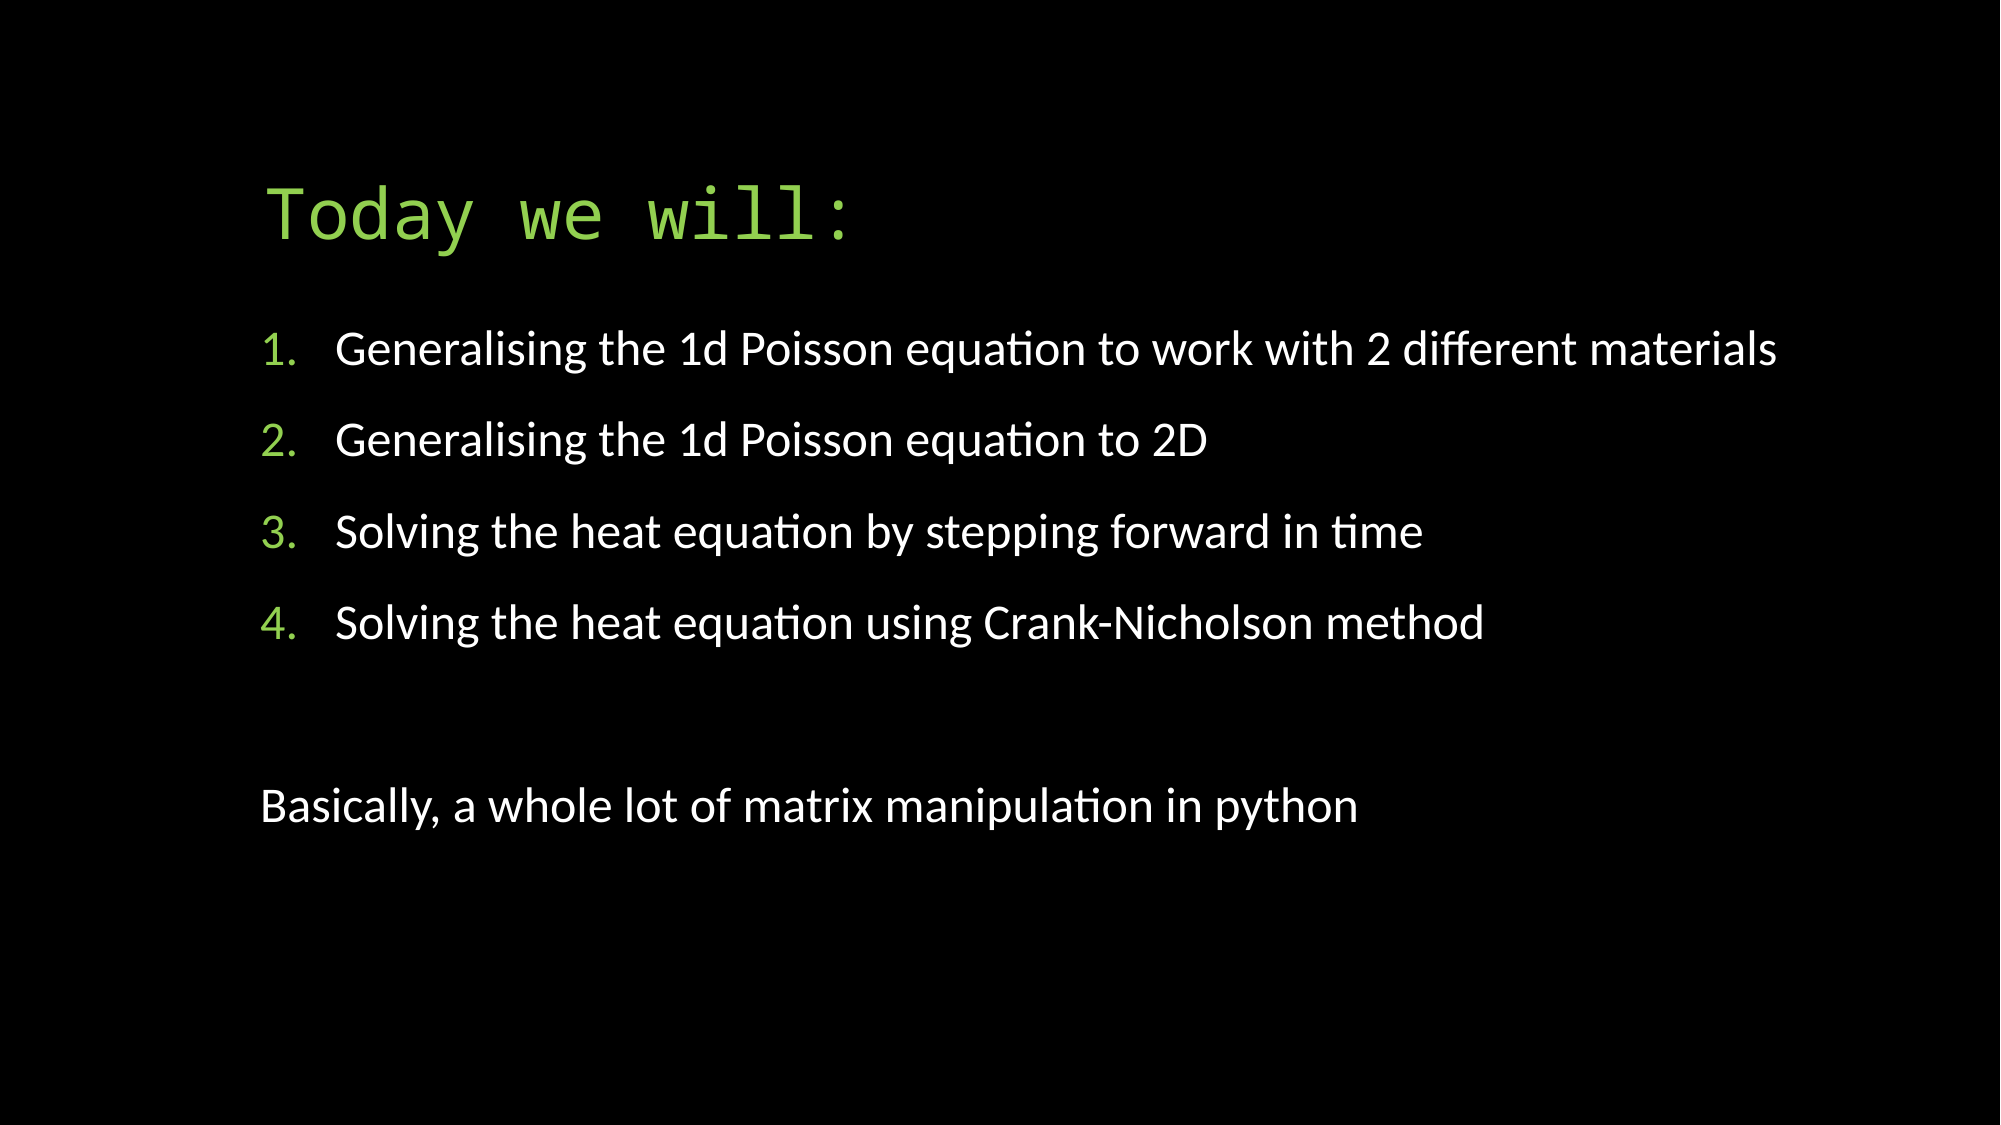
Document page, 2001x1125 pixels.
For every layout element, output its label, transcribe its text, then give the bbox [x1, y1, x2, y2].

list Generalising the 1d Poisson equation to work with 2 different materials Generalising the 1d Poisson equation to 2D Solving the heat equation by stepping forward in time Solving the heat equation using Crank-Nicholson method Basically, a whole lot of matrix manipulation in python [245, 314, 1839, 965]
title Today we will: [249, 75, 1750, 263]
